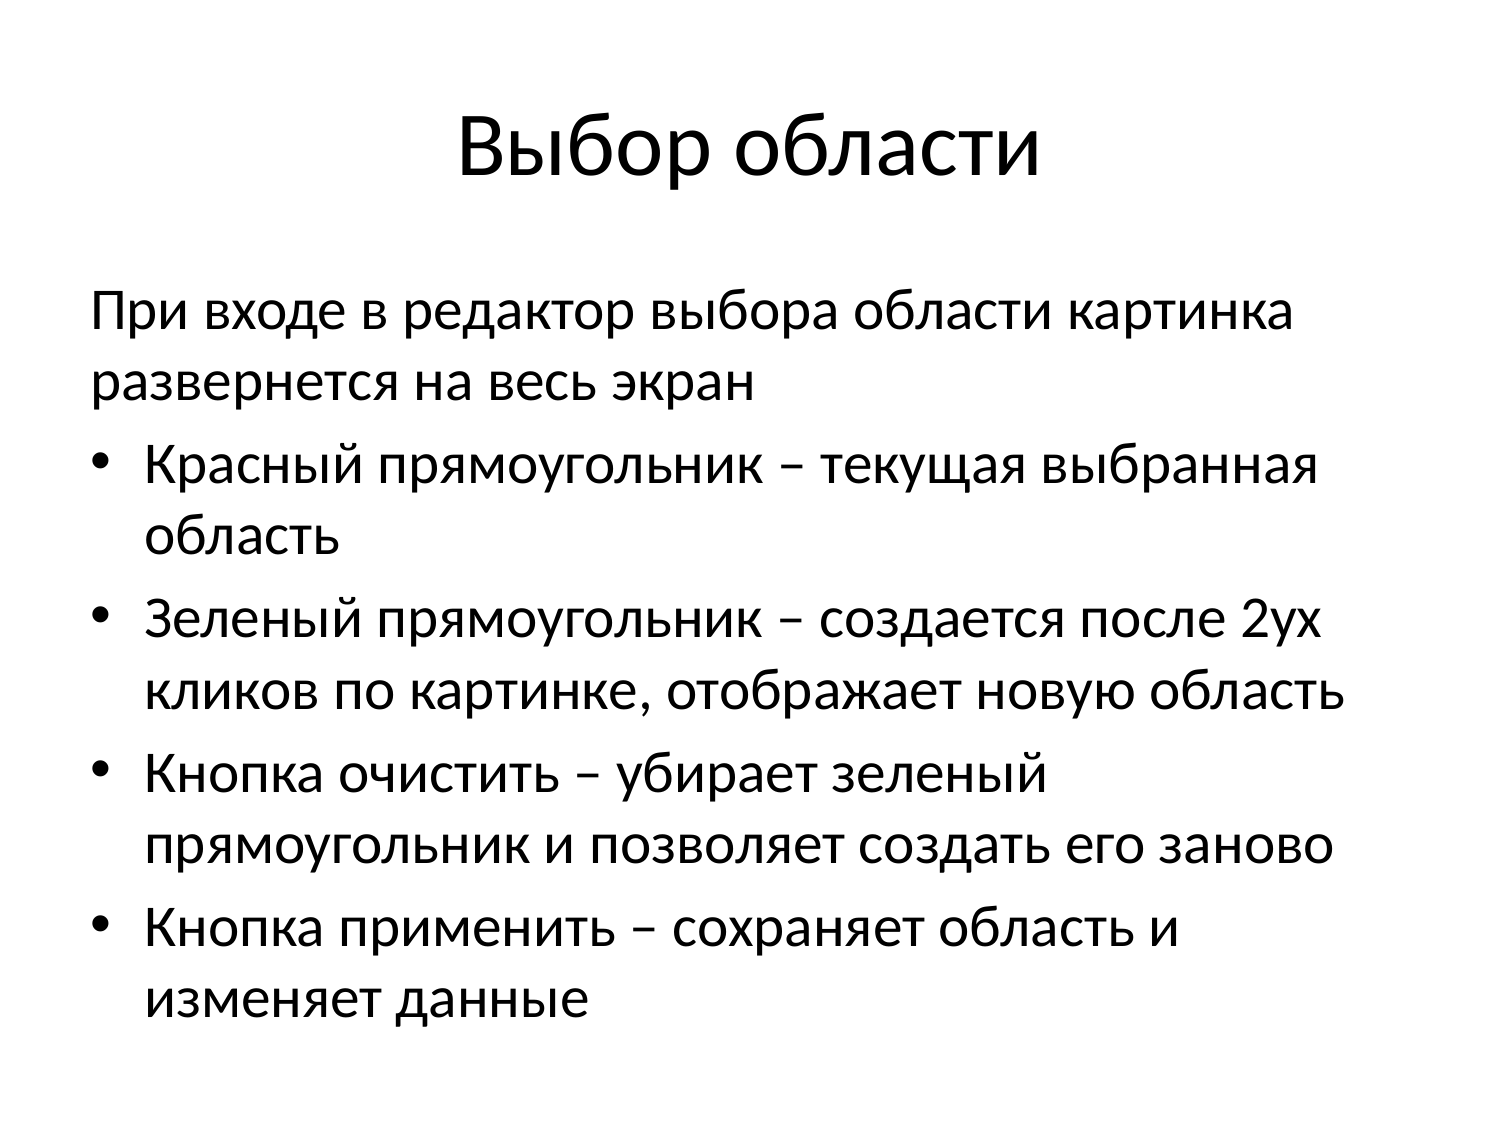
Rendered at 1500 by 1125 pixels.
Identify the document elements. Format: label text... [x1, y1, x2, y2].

title Выбор области [75, 45, 1425, 233]
list При входе в редактор выбора области картинка развернется на весь экран Красный прямоугольник – текущая выбранная область Зеленый прямоугольник – создается после 2ух кликов по картинке, отображает новую область Кнопка очистить – убирает зеленый прямоугольник и позволяет создать его заново Кнопка применить – сохраняет область и изменяет данные [75, 262, 1425, 1052]
